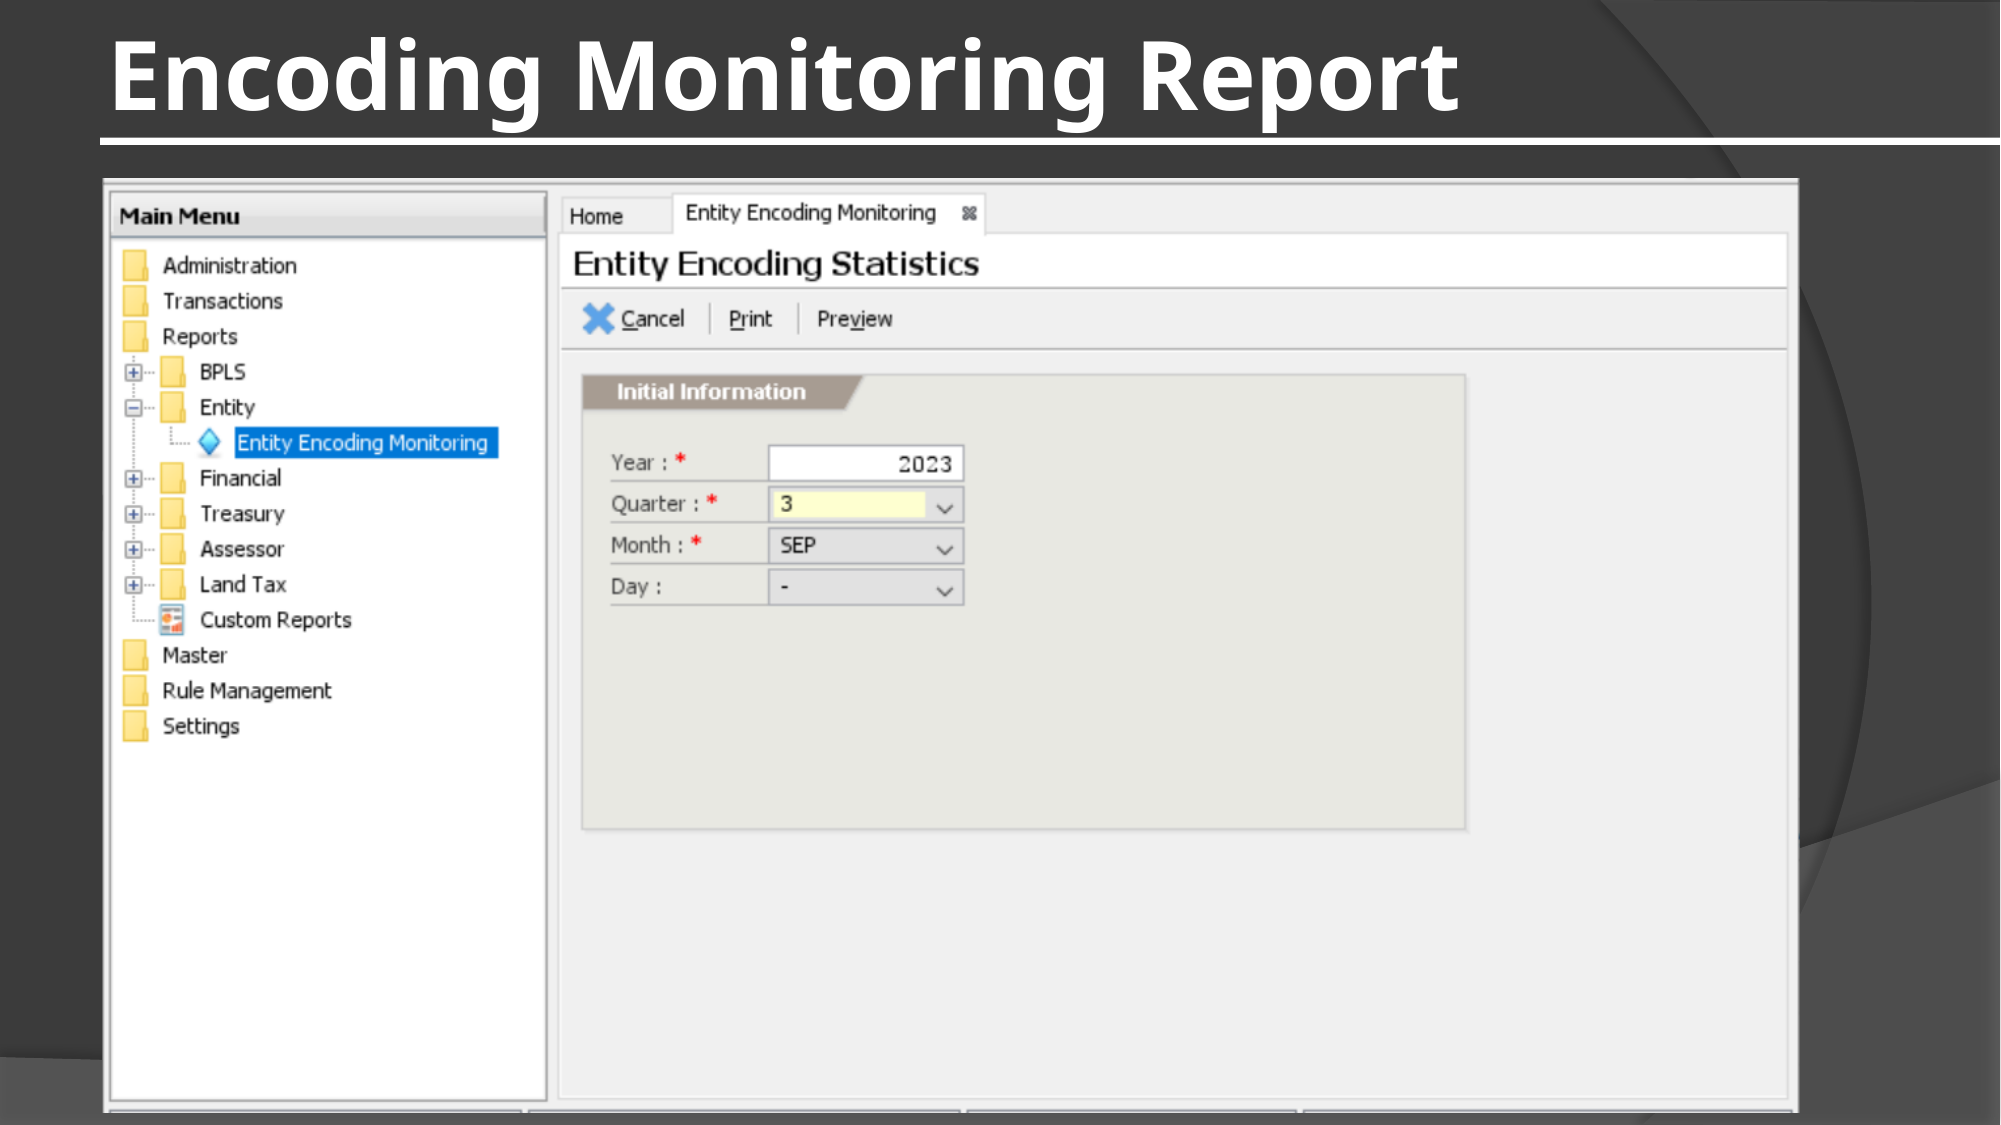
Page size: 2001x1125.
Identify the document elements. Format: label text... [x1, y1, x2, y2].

title Encoding Monitoring Report [99, 7, 1888, 138]
picture [101, 178, 1801, 1113]
text_box [99, 136, 2000, 147]
